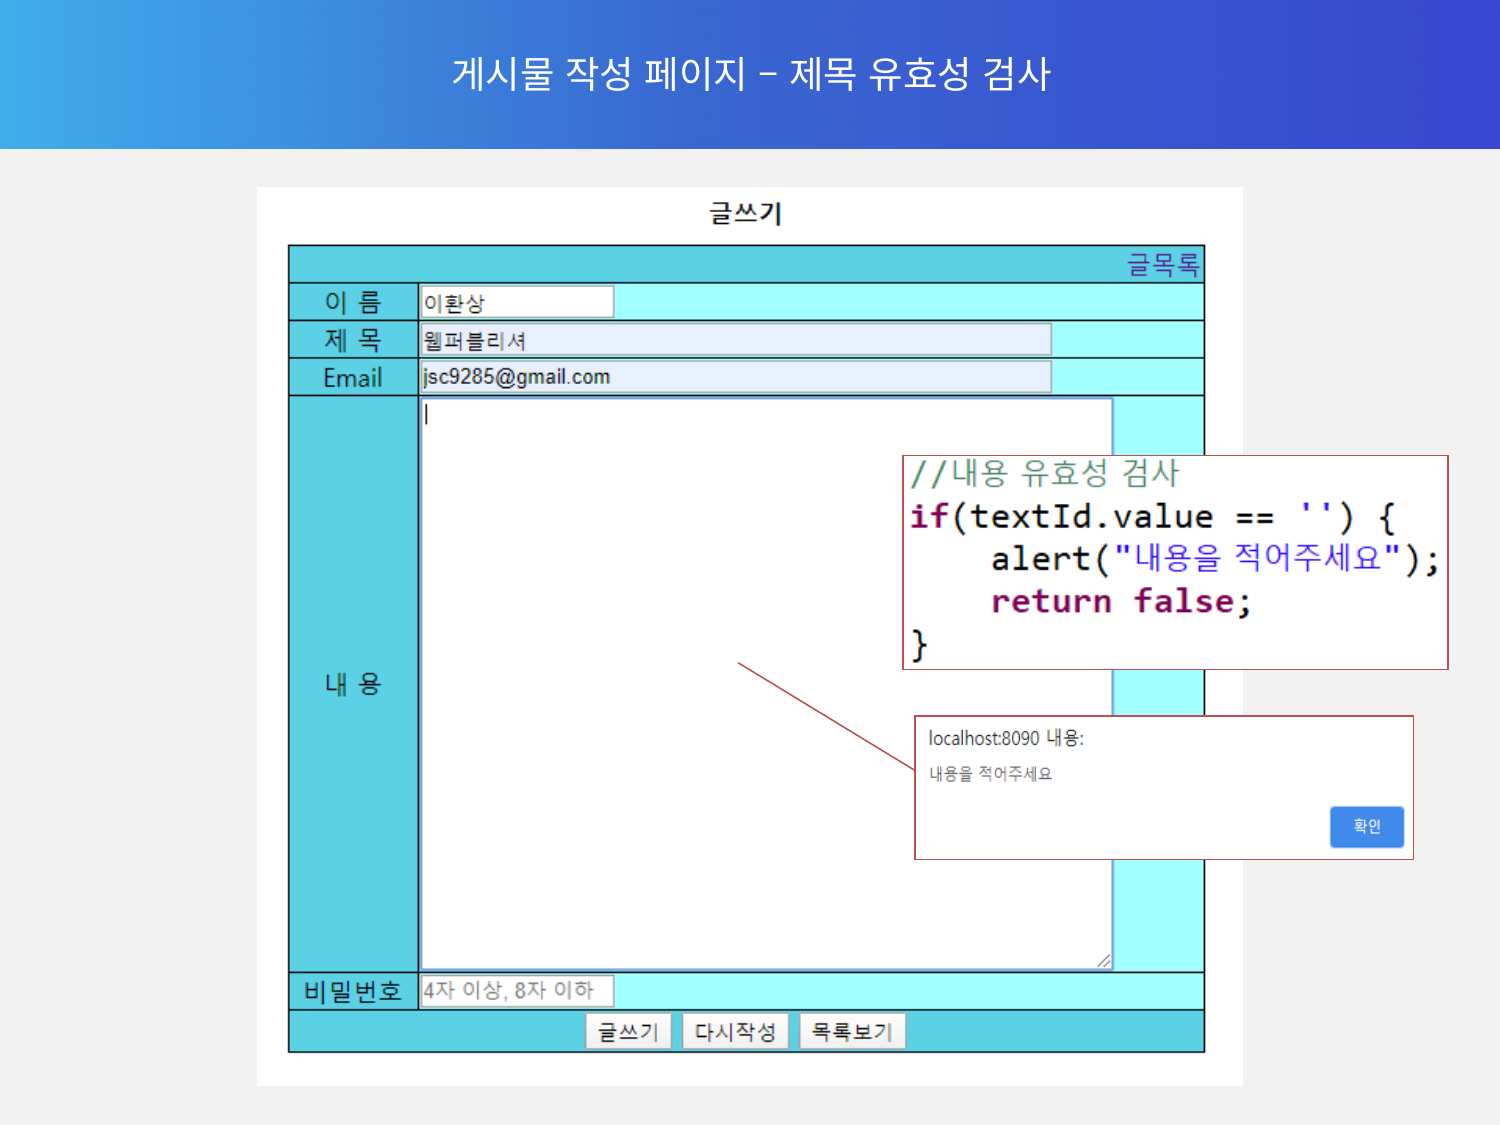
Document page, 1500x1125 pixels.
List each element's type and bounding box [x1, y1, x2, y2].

text_box [737, 662, 916, 772]
picture [0, 0, 1500, 149]
picture [256, 187, 1448, 1087]
